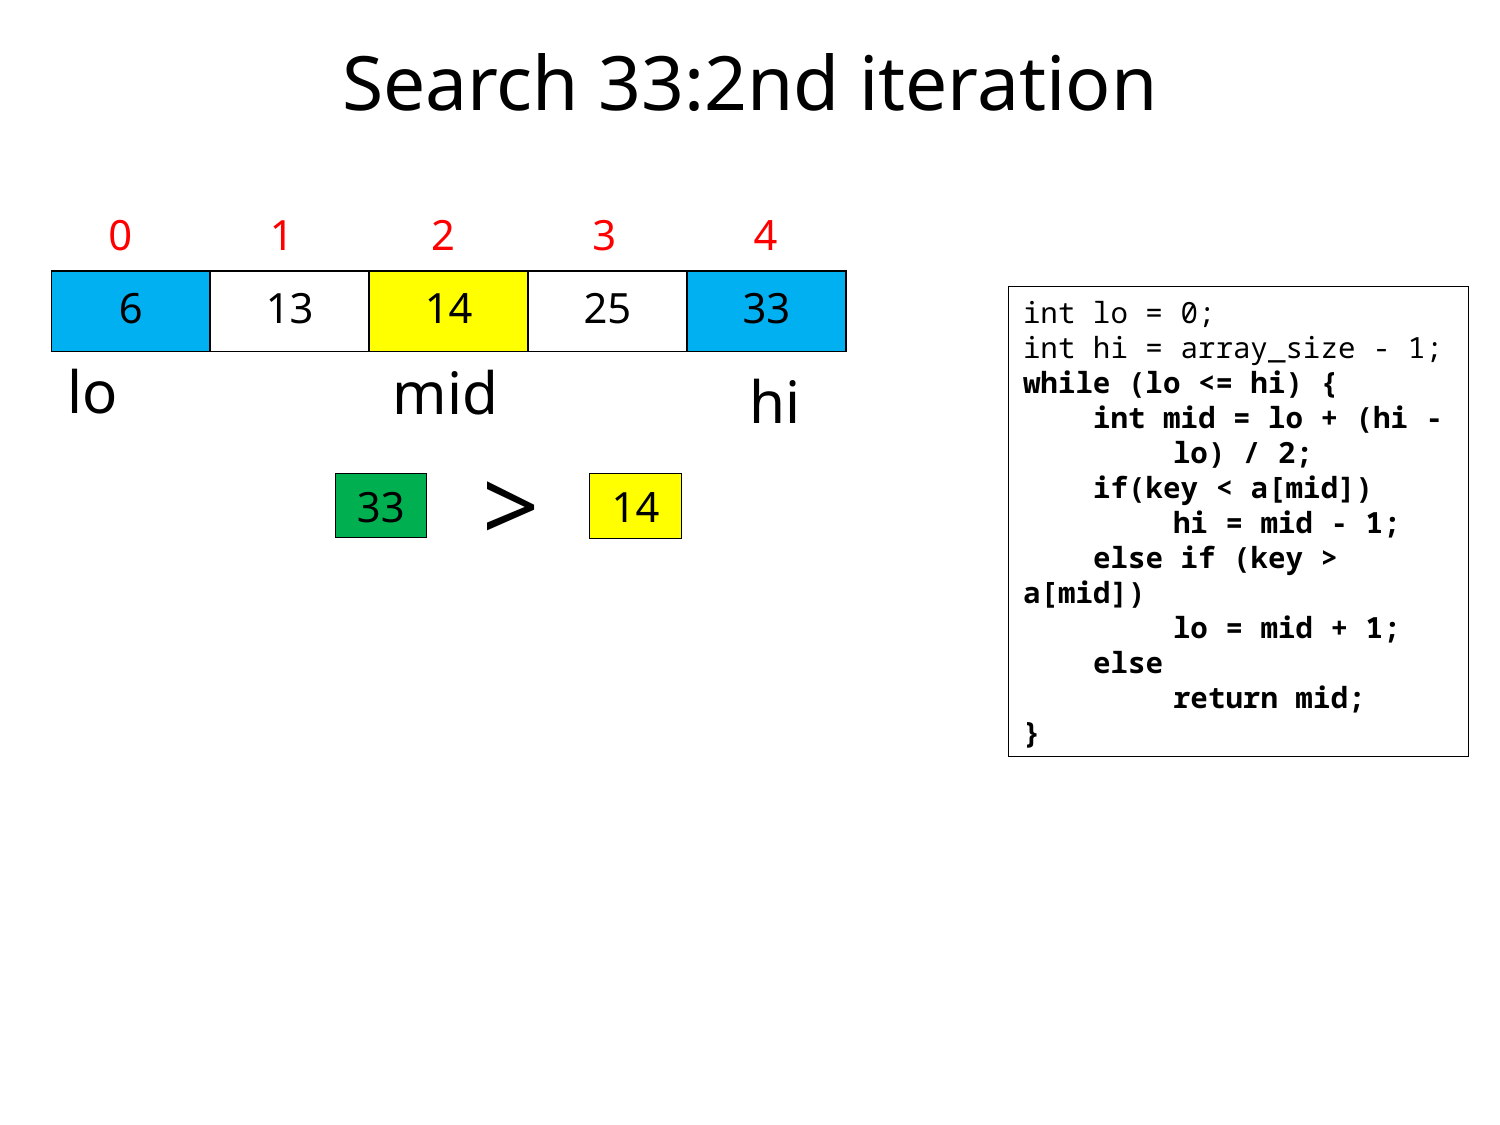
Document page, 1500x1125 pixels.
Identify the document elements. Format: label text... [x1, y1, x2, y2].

title Search 33:2nd iteration [0, 24, 1500, 158]
table_header 14 [370, 272, 527, 351]
table_header 3 [524, 198, 685, 264]
table_header 1 [201, 198, 362, 264]
text_box 14 [589, 473, 682, 539]
table_header 33 [688, 272, 845, 351]
table_header 0 [40, 198, 201, 264]
text_box mid [377, 348, 527, 434]
table_header 6 [52, 272, 209, 351]
text_box 33 [335, 473, 427, 538]
text_box lo [52, 347, 135, 433]
text_box > [464, 435, 557, 570]
table_header 4 [685, 198, 846, 264]
table_header 25 [529, 272, 686, 351]
table_header 2 [362, 198, 524, 264]
table_header 13 [211, 272, 368, 351]
text_box int lo = 0; int hi = array_size - 1; while (lo <= hi) { int mid = lo + (hi - lo) / 2; if(key < a[mid]) hi = mid - 1; else if (key > a[mid]) lo = mid + 1; else return mid; } [1008, 286, 1469, 757]
text_box hi [735, 357, 817, 443]
